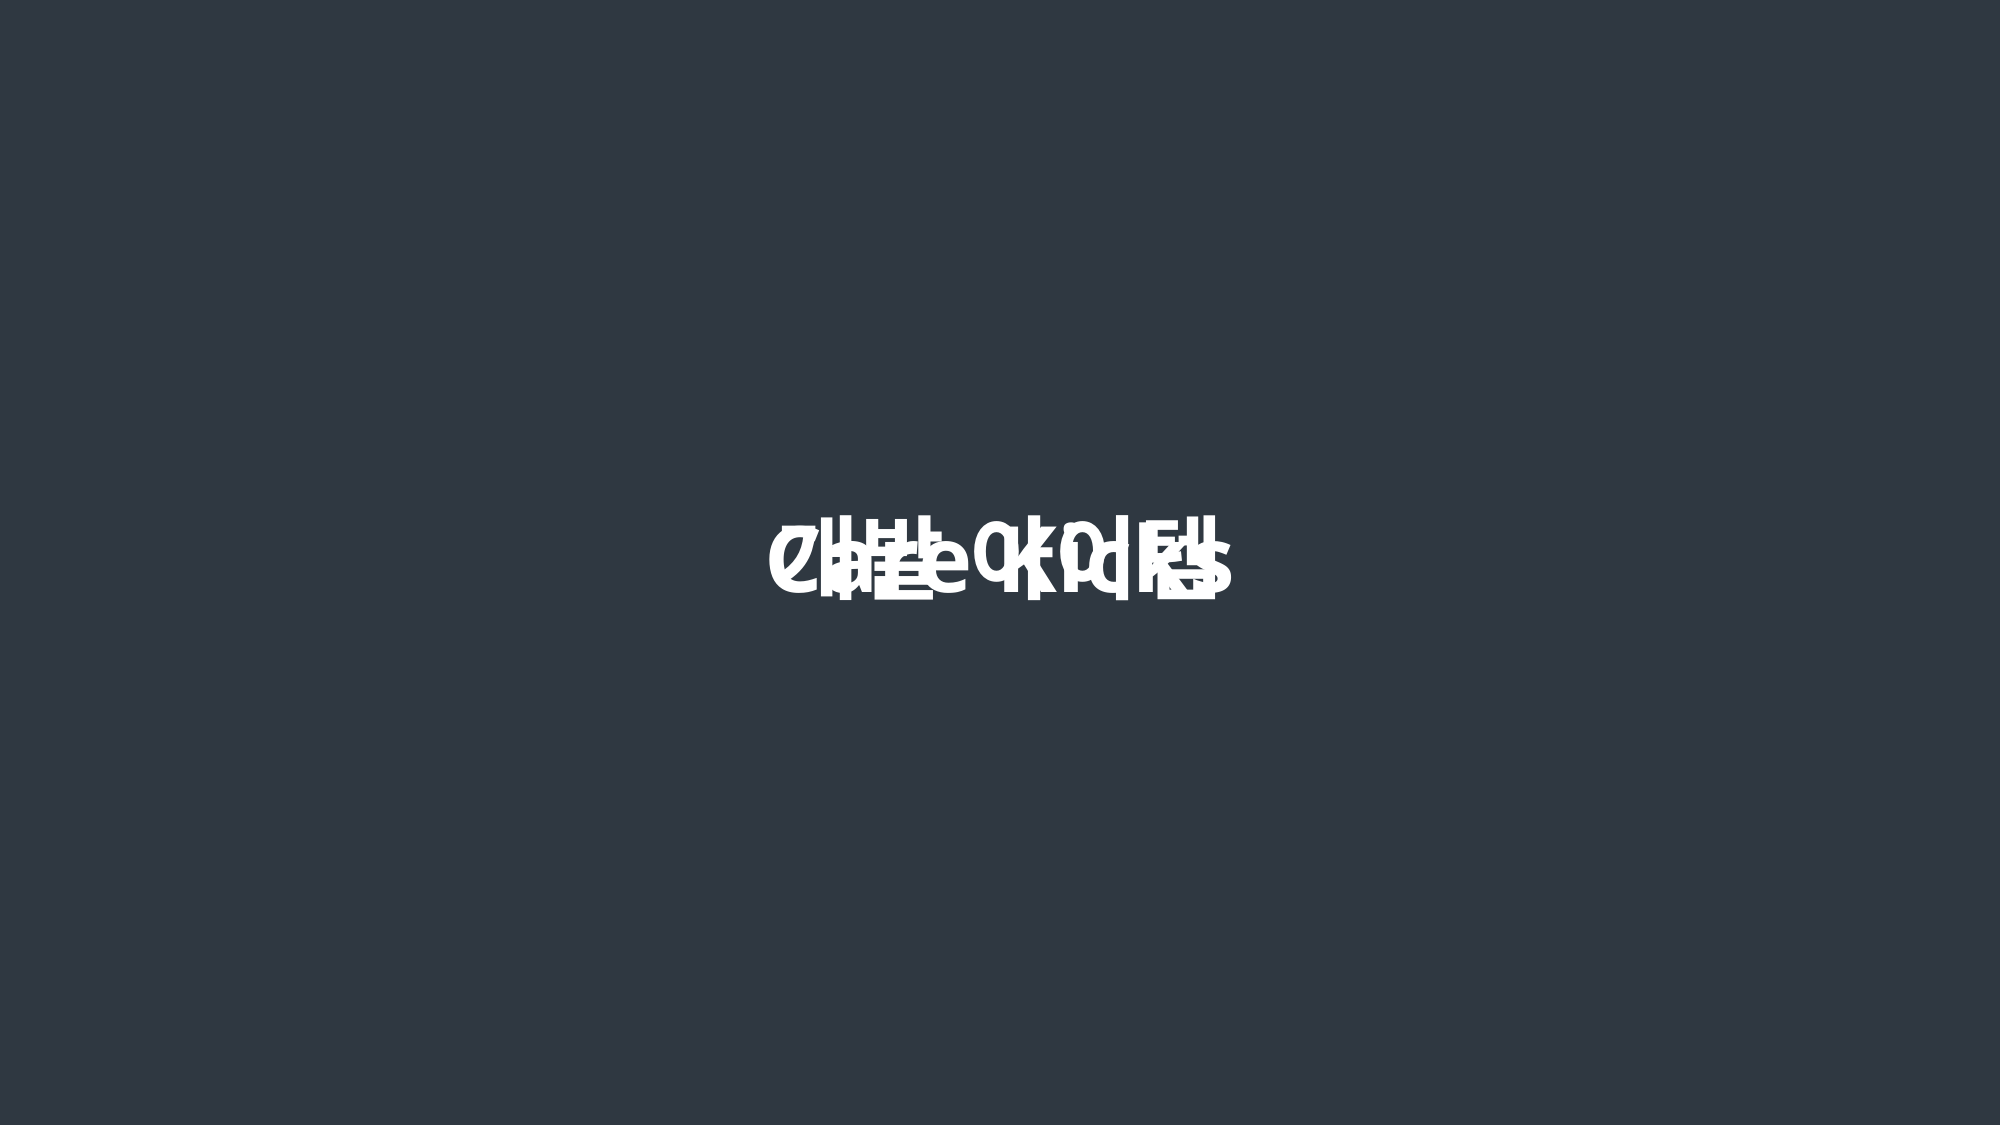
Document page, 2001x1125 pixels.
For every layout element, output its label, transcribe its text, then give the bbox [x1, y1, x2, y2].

text_box Care Kicks [644, 456, 1356, 669]
